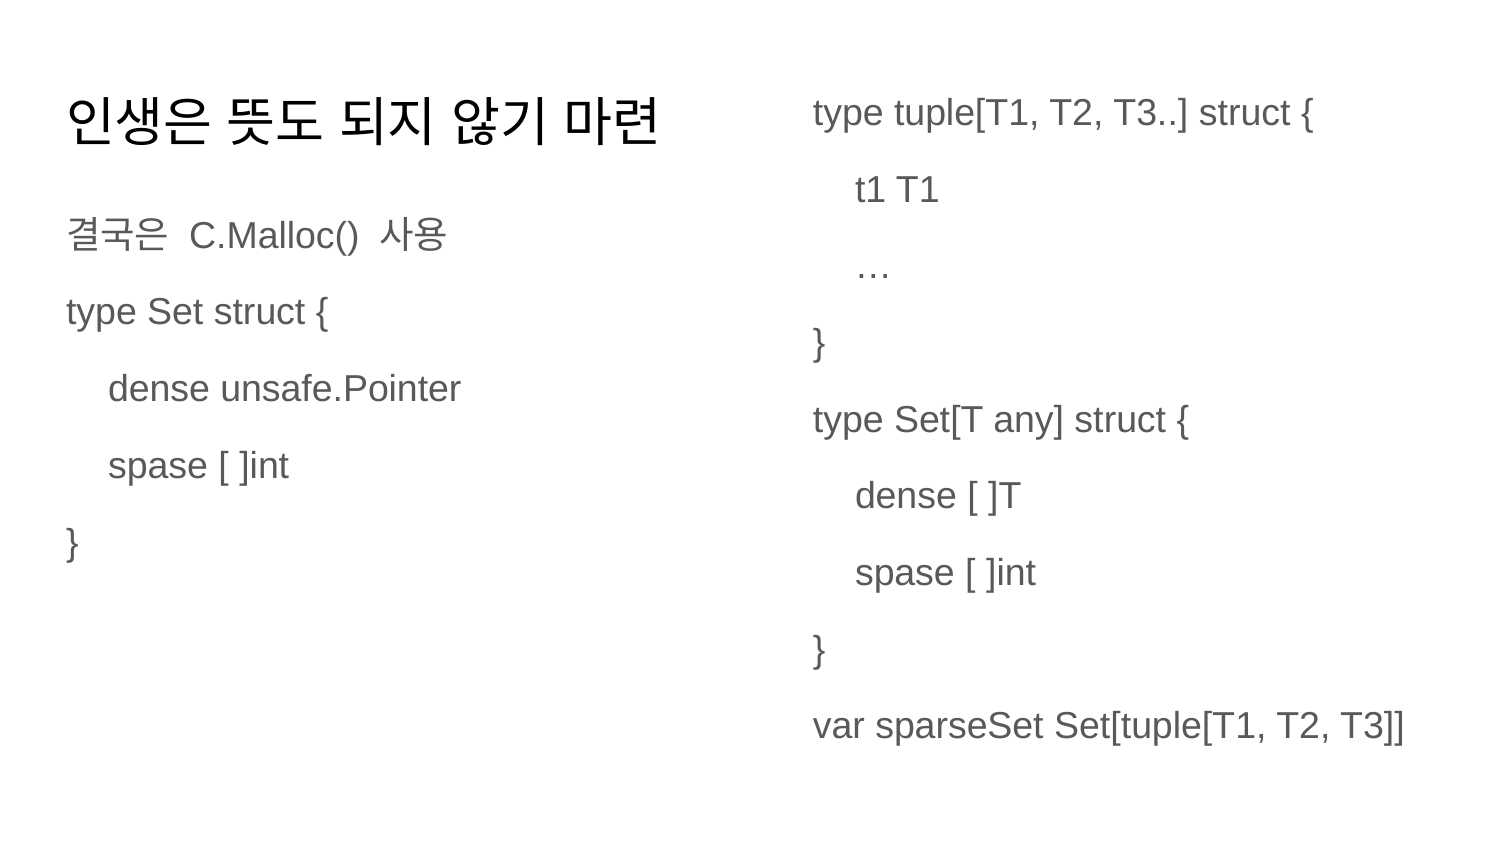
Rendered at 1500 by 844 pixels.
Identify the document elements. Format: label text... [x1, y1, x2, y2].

text_box type tuple[T1, T2, T3..] struct { t1 T1 … } type Set[T any] struct { dense [ ]T spase [ ]int } var sparseSet Set[tuple[T1, T2, T3]] [798, 66, 1449, 762]
title 인생은 뜻도 되지 않기 마련 [51, 72, 798, 167]
list 결국은 C.Malloc() 사용 type Set struct { dense unsafe.Pointer spase [ ]int } [51, 189, 798, 750]
